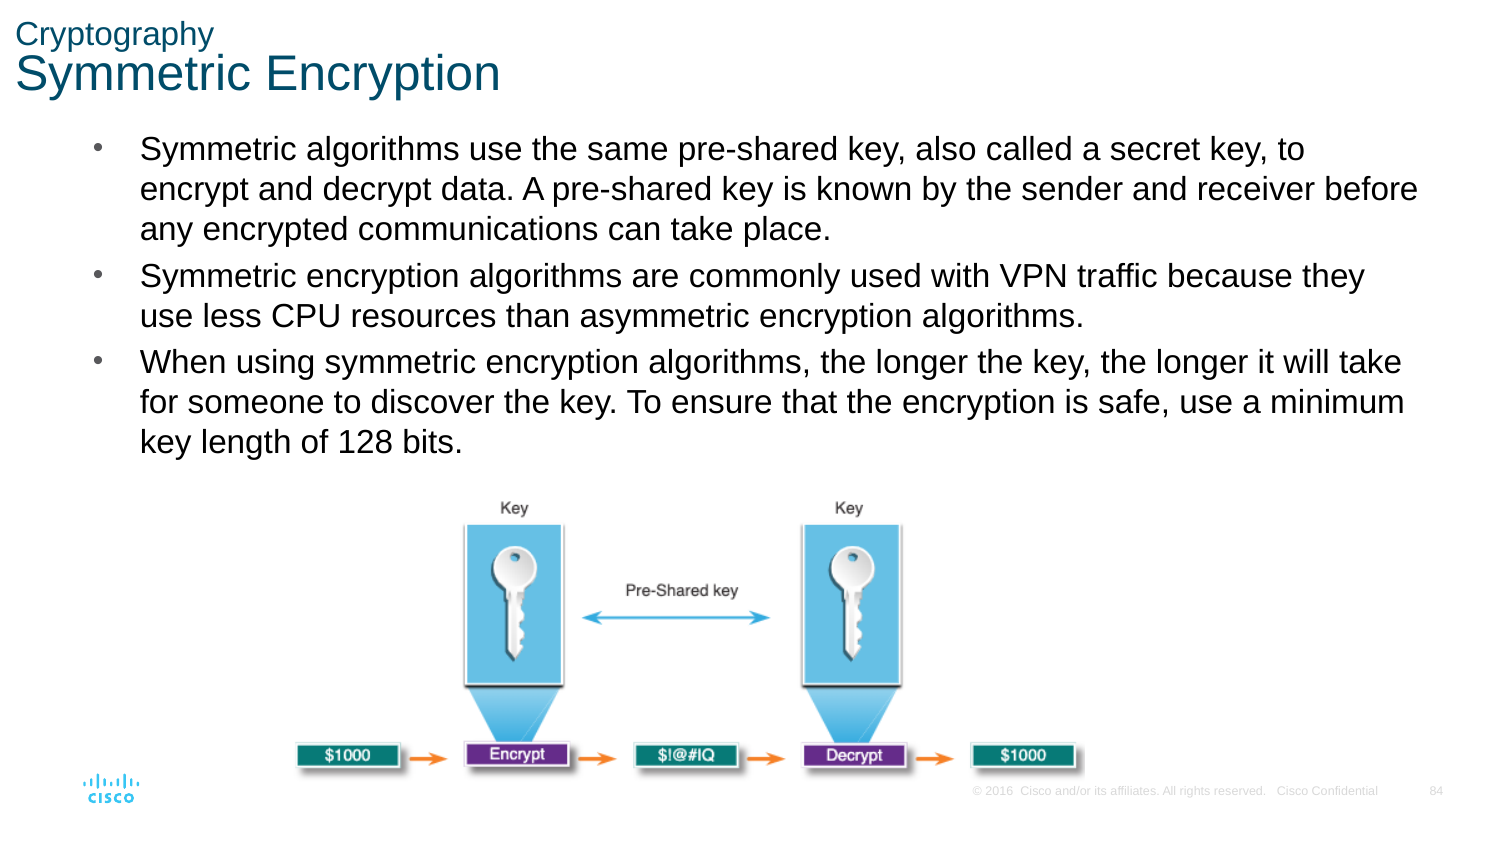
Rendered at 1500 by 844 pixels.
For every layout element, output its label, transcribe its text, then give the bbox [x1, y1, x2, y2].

list Symmetric algorithms use the same pre-shared key, also called a secret key, to encrypt and decrypt data. A pre-shared key is known by the sender and receiver before any encrypted communications can take place. Symmetric encryption algorithms are commonly used with VPN traffic because they use less CPU resources than asymmetric encryption algorithms. When using symmetric encryption algorithms, the longer the key, the longer it will take for someone to discover the key. To ensure that the encryption is safe, use a minimum key length of 128 bits. [77, 120, 1437, 475]
picture [284, 500, 1085, 783]
title Cryptography Symmetric Encryption [0, 0, 1369, 121]
